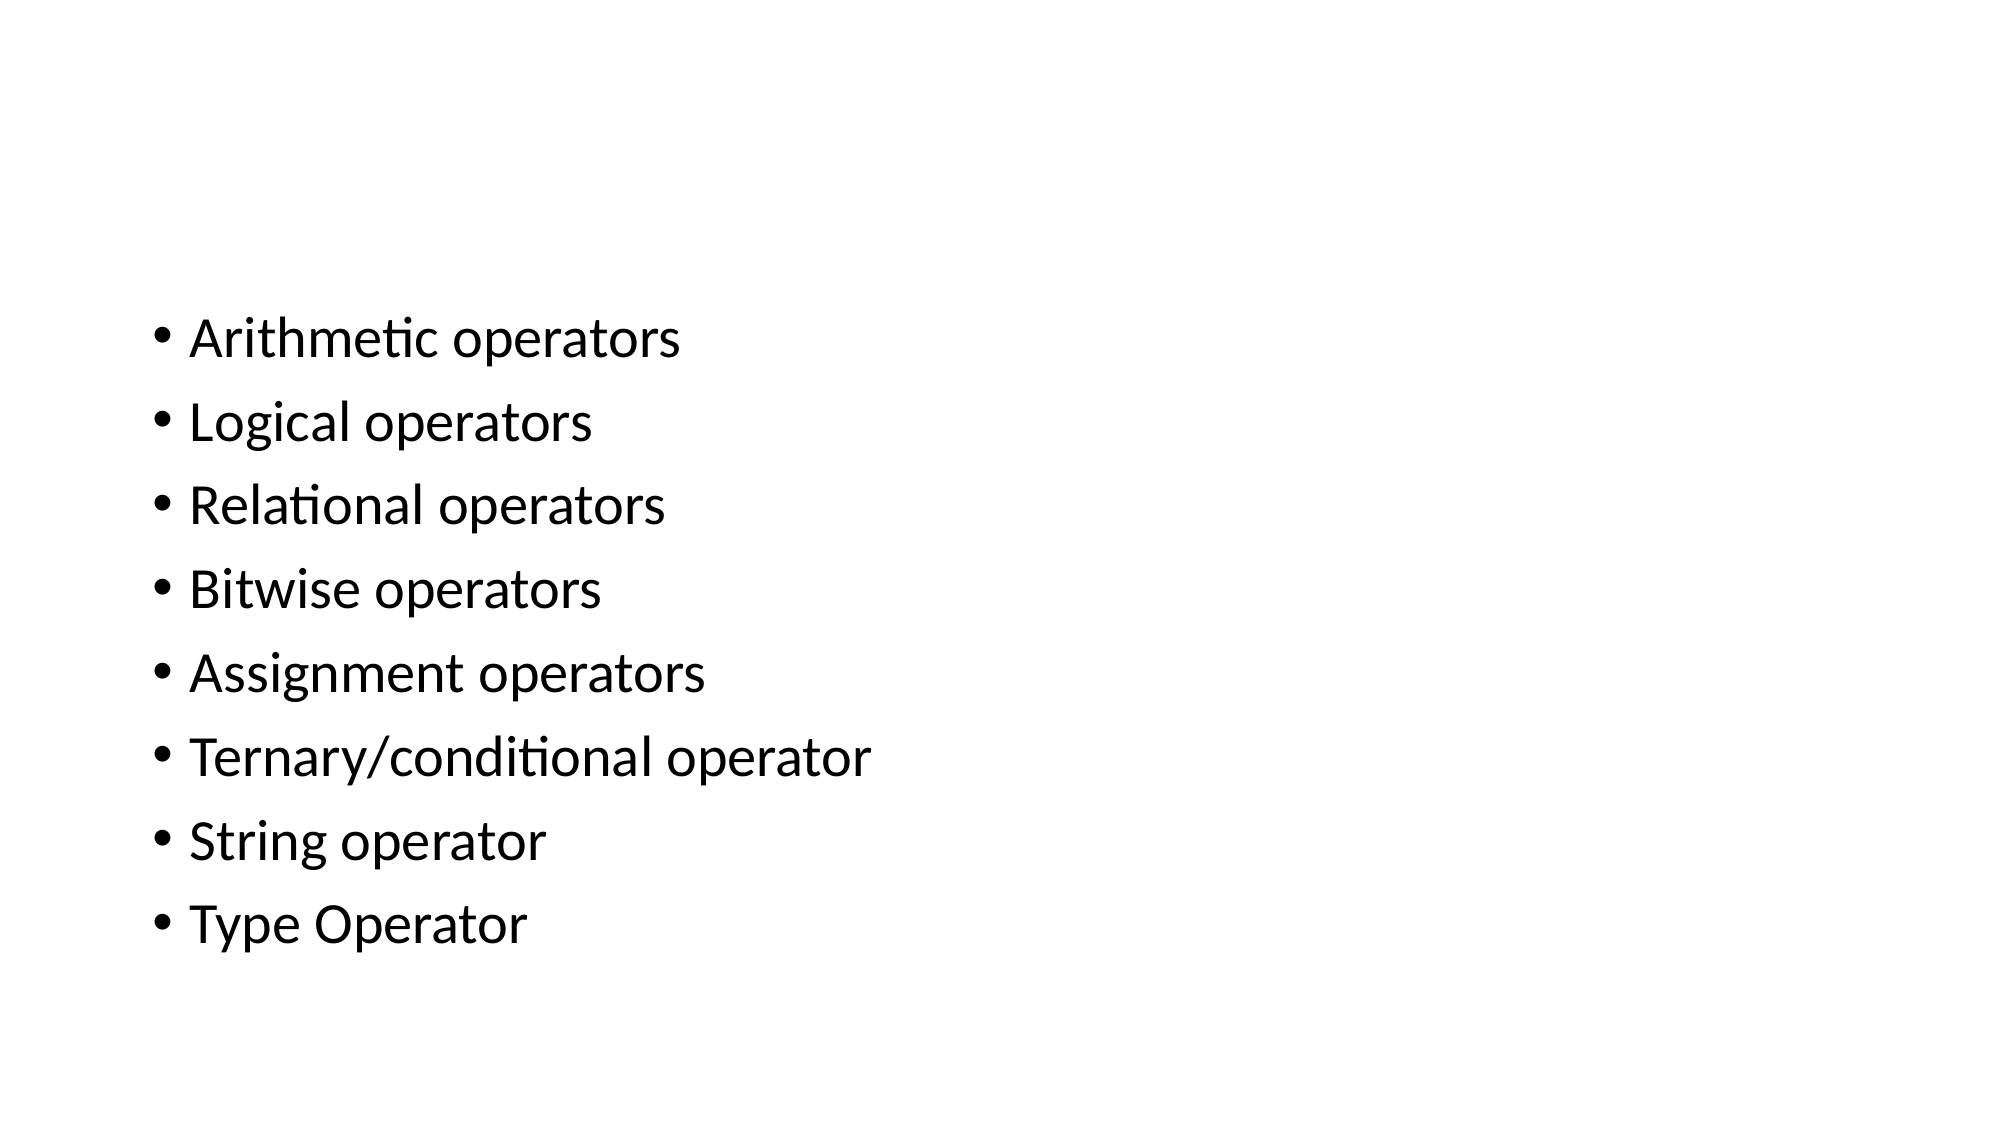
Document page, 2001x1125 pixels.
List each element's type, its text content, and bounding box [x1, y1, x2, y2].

list Arithmetic operators Logical operators Relational operators Bitwise operators Assignment operators Ternary/conditional operator String operator Type Operator [137, 299, 1863, 1014]
